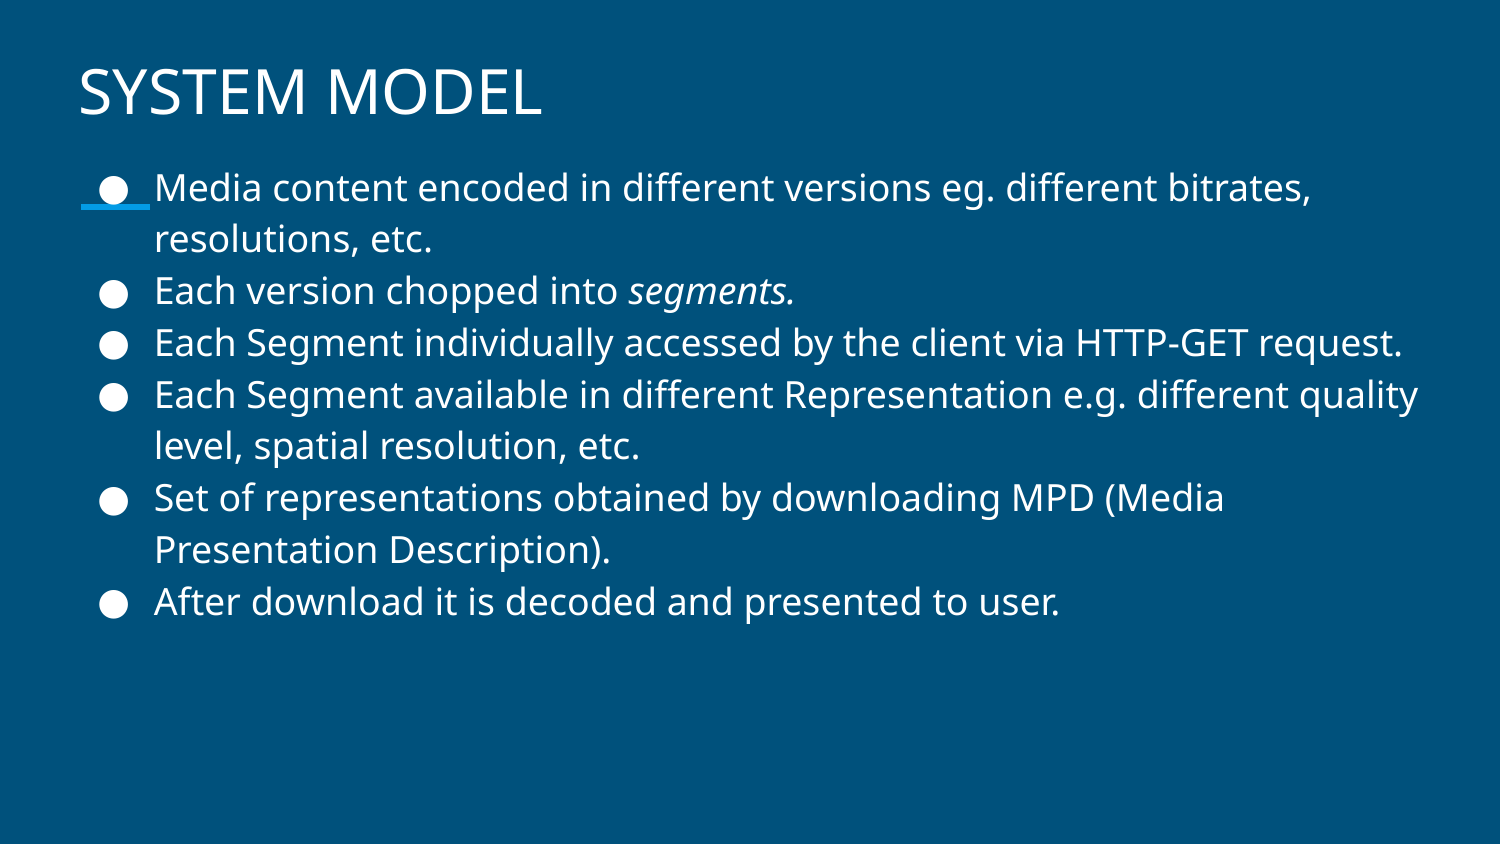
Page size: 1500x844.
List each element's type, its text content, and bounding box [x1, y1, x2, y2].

list Media content encoded in different versions eg. different bitrates, resolutions, etc. Each version chopped into segments. Each Segment individually accessed by the client via HTTP-GET request. Each Segment available in different Representation e.g. different quality level, spatial resolution, etc. Set of representations obtained by downloading MPD (Media Presentation Description). After download it is decoded and presented to user. [63, 141, 1437, 647]
title SYSTEM MODEL [63, 29, 1437, 141]
